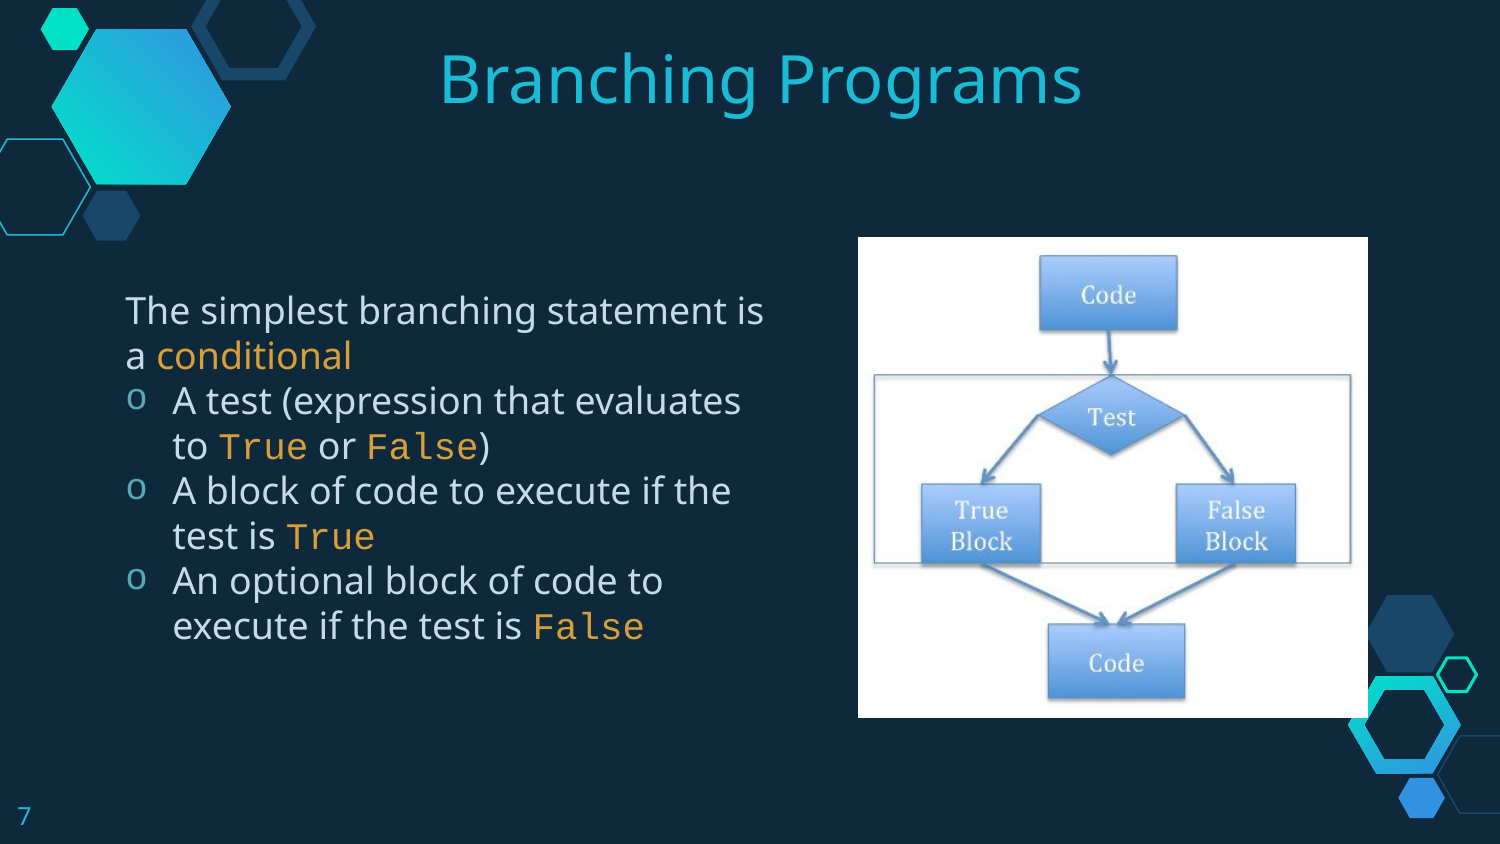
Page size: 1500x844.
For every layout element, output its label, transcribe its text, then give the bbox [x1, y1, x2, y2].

text_box Branching Programs [424, 29, 1099, 125]
text_box The simplest branching statement is a conditional A test (expression that evaluates to True or False) A block of code to execute if the test is True An optional block of code to execute if the test is False [110, 279, 800, 790]
picture [858, 237, 1368, 719]
slide_number 7 [2, 785, 93, 844]
